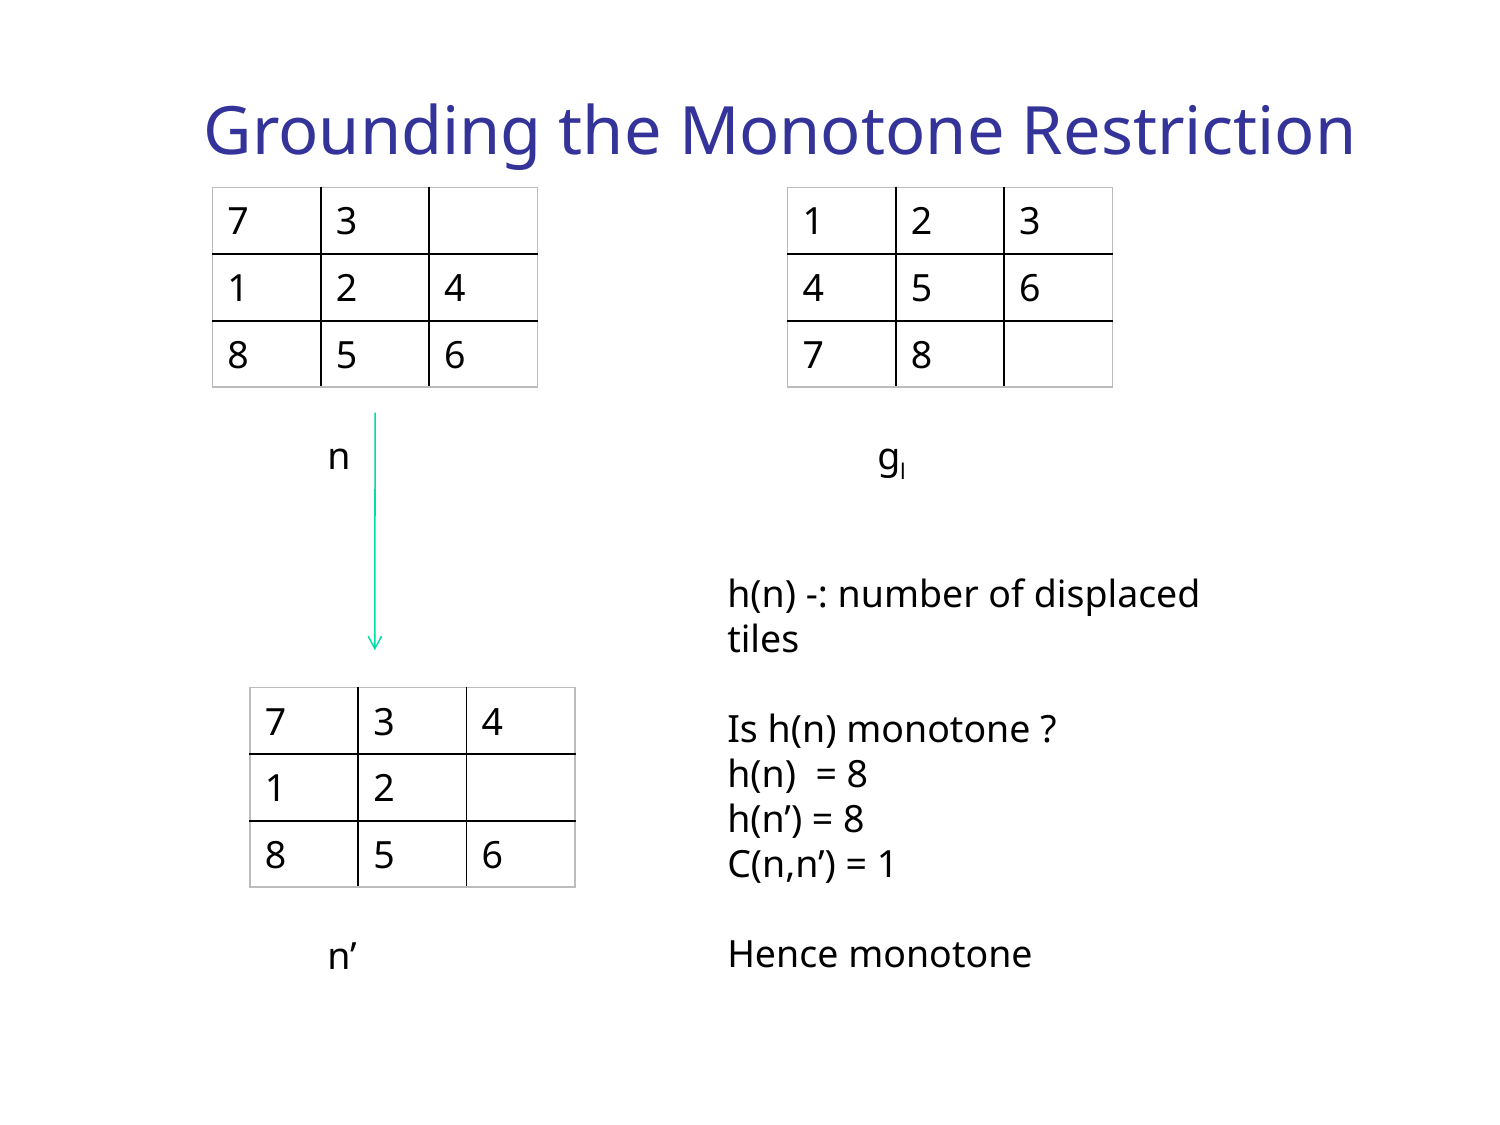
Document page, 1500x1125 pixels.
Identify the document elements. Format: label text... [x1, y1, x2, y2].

table_cell 1 [213, 255, 320, 320]
text_box h(n) -: number of displaced tiles Is h(n) monotone ? h(n) = 8 h(n’) = 8 C(n,n’) = 1 Hence monotone [712, 562, 1288, 983]
table_cell 2 [322, 255, 428, 320]
title Grounding the Monotone Restriction [188, 34, 1468, 176]
table_cell 6 [430, 322, 537, 386]
text_box n’ [312, 924, 400, 985]
table_header 7 [251, 688, 357, 753]
table_cell 5 [322, 322, 428, 386]
table_header 3 [1005, 188, 1112, 253]
table_header 3 [322, 188, 428, 253]
table_cell 8 [251, 822, 357, 886]
table_header 3 [359, 688, 466, 753]
table_header 4 [467, 688, 574, 753]
table_cell 2 [359, 755, 466, 820]
table_cell 4 [430, 255, 537, 320]
table_header 1 [788, 188, 895, 253]
table_cell 5 [897, 255, 1003, 320]
table_cell 4 [788, 255, 895, 320]
table_cell 5 [359, 822, 466, 886]
table_cell 6 [1005, 255, 1112, 320]
text_box gl [862, 424, 938, 491]
table_cell [1005, 322, 1112, 386]
text_box n [312, 424, 374, 485]
table_cell 6 [467, 822, 574, 886]
table_cell 7 [788, 322, 895, 386]
table_cell 1 [251, 755, 357, 820]
table_cell 8 [213, 322, 320, 386]
table_header [430, 188, 537, 253]
table_header 2 [897, 188, 1003, 253]
table_cell 8 [897, 322, 1003, 386]
table_header 7 [213, 188, 320, 253]
table_cell [467, 755, 574, 820]
